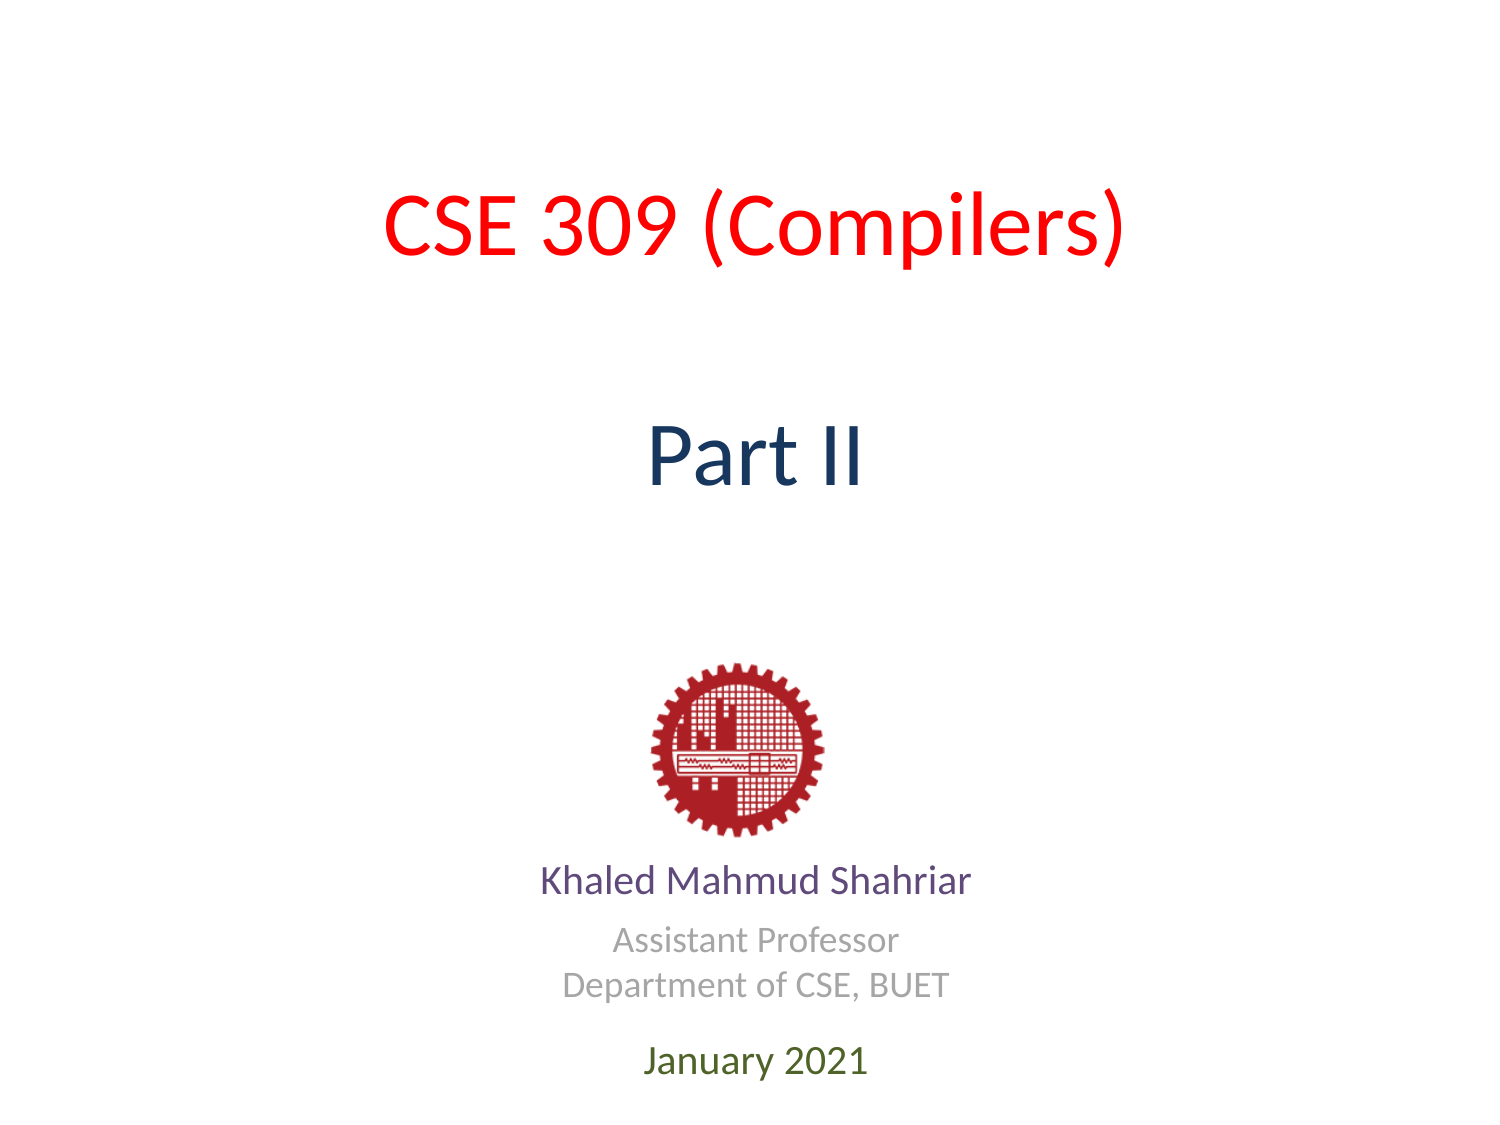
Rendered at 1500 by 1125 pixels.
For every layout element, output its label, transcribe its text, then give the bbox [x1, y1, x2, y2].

subtitle Khaled Mahmud Shahriar Assistant Professor Department of CSE, BUET [200, 845, 1313, 1051]
picture [650, 661, 826, 838]
text_box Part II [550, 386, 962, 511]
text_box January 2021 [628, 1025, 884, 1090]
title CSE 309 (Compilers) [99, 112, 1413, 325]
